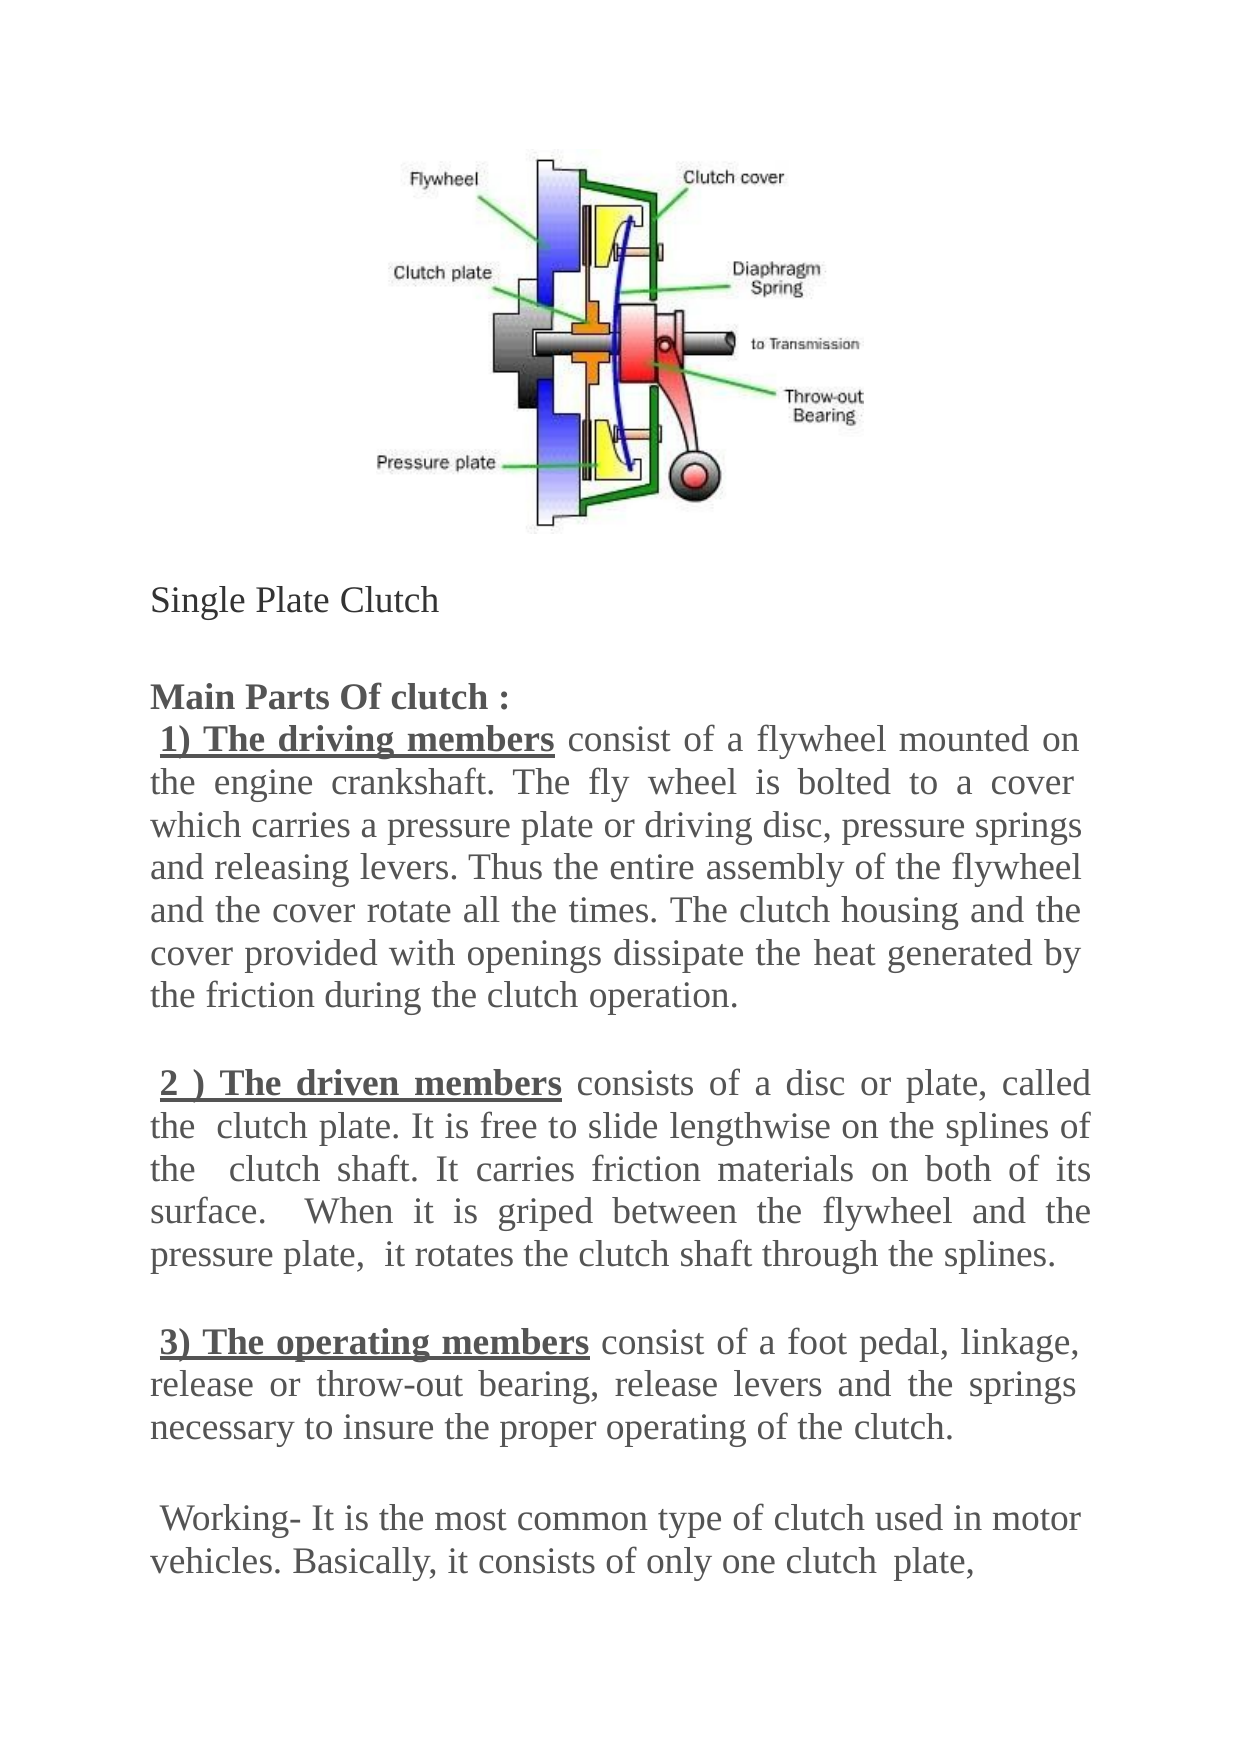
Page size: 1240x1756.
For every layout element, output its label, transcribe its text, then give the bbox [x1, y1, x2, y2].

text_box [376, 149, 864, 534]
text_box Single Plate Clutch Main Parts Of clutch : 1) The driving members consist of a flywheel mounted on the engine crankshaft. The fly wheel is bolted to a cover which carries a pressure plate or driving disc, pressure springs and releasing levers. Thus the entire assembly of the flywheel and the cover rotate all the times. The clutch housing and the cover provided with openings dissipate the heat generated by the friction during the clutch operation. 2 ) The driven members consists of a disc or plate, called the clutch plate. It is free to slide lengthwise on the splines of the clutch shaft. It carries friction materials on both of its surface. When it is griped between the flywheel and the pressure plate, it rotates the clutch shaft through the splines. 3) The operating members consist of a foot pedal, linkage, release or throw-out bearing, release levers and the springs necessary to insure the proper operating of the clutch. Working- It is the most common type of clutch used in motor vehicles. Basically, it consists of only one clutch plate, [147, 572, 1093, 1581]
